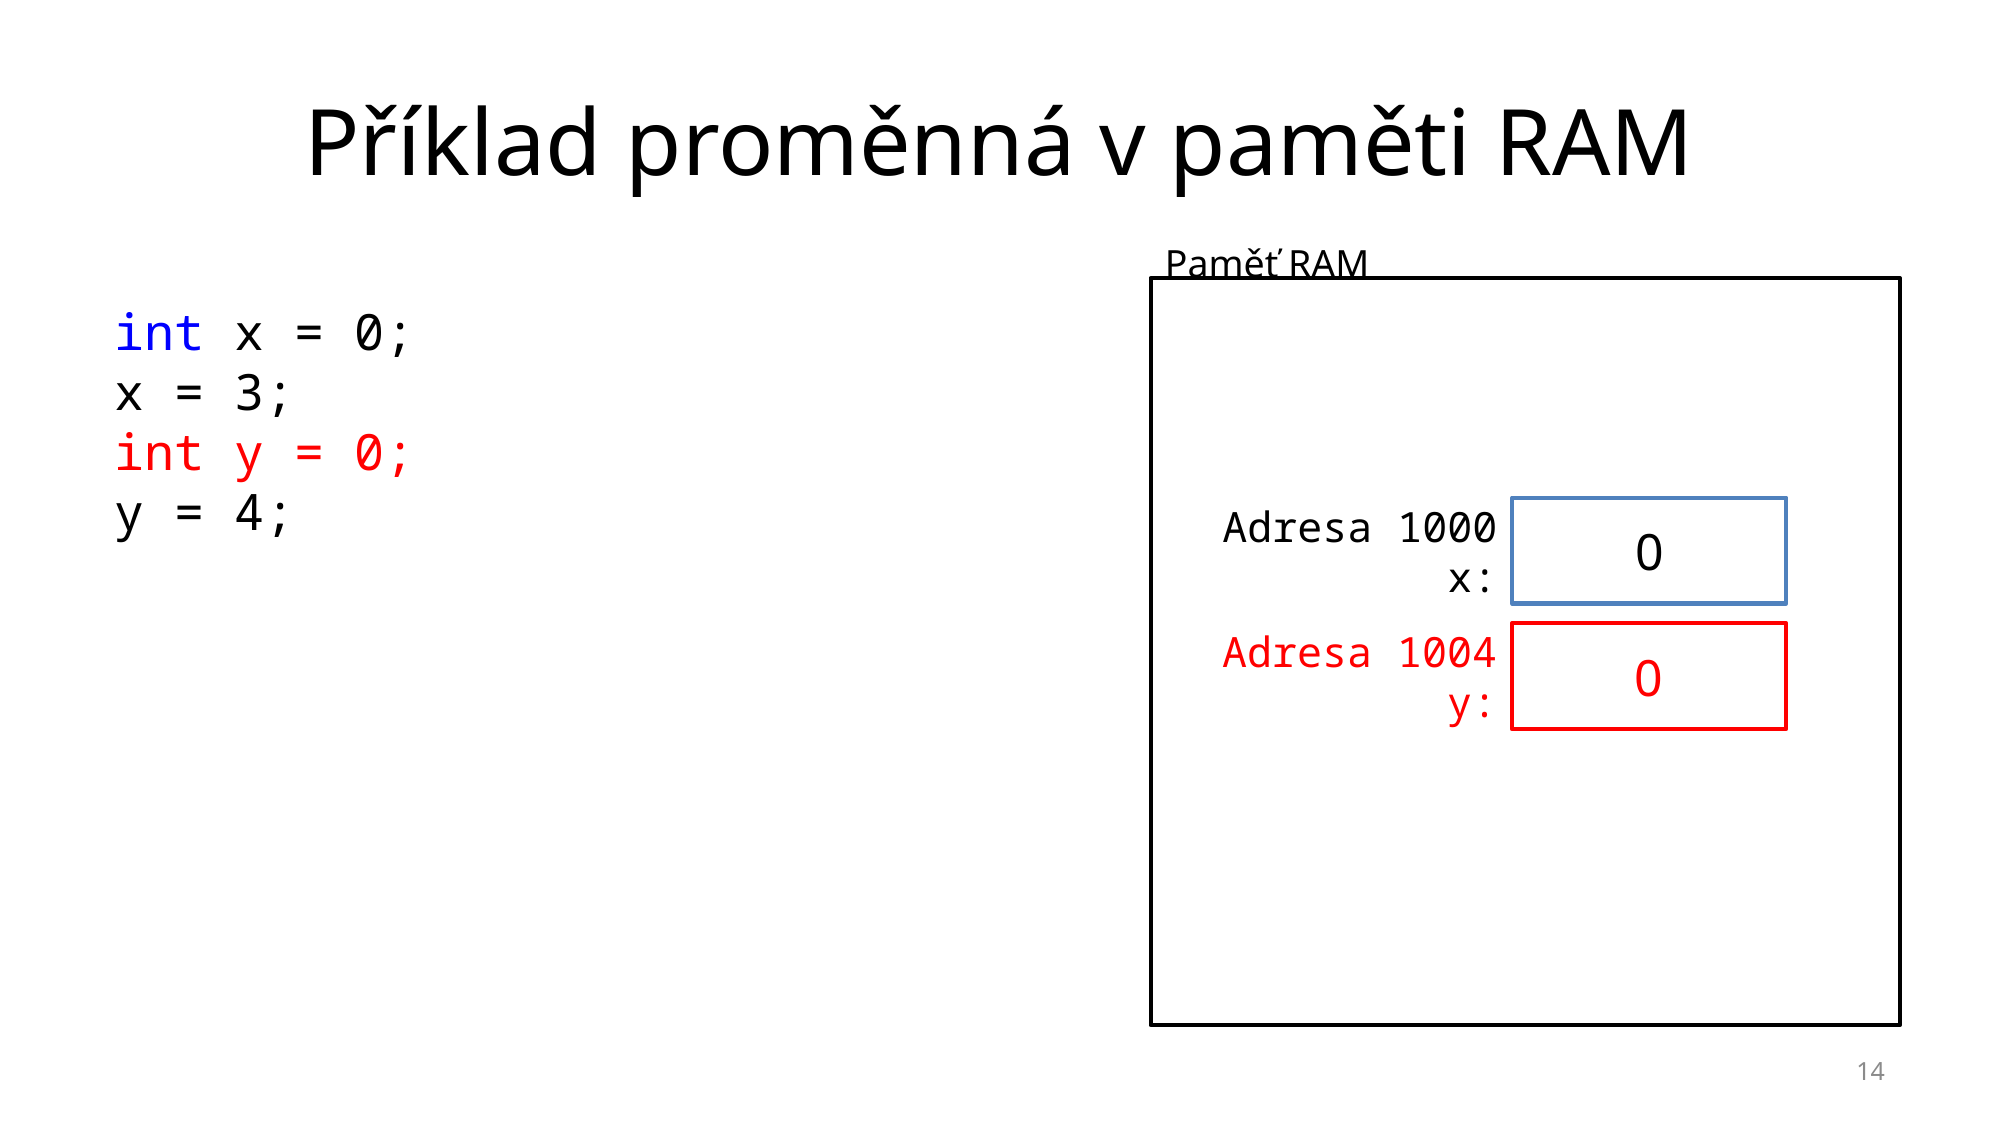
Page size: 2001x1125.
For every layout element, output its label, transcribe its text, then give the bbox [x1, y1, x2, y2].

title Příklad proměnná v paměti RAM [99, 45, 1900, 233]
text_box int x = 0; x = 3; int y = 0; y = 4; [99, 293, 967, 548]
slide_number 14 [1433, 1042, 1900, 1103]
text_box 0 [1512, 496, 1788, 606]
text_box 0 [1512, 621, 1788, 731]
text_box [1149, 276, 1902, 1027]
text_box Adresa 1000 x: [1199, 493, 1512, 608]
text_box Adresa 1004 y: [1199, 618, 1512, 734]
text_box Paměť RAM [1150, 232, 1429, 293]
